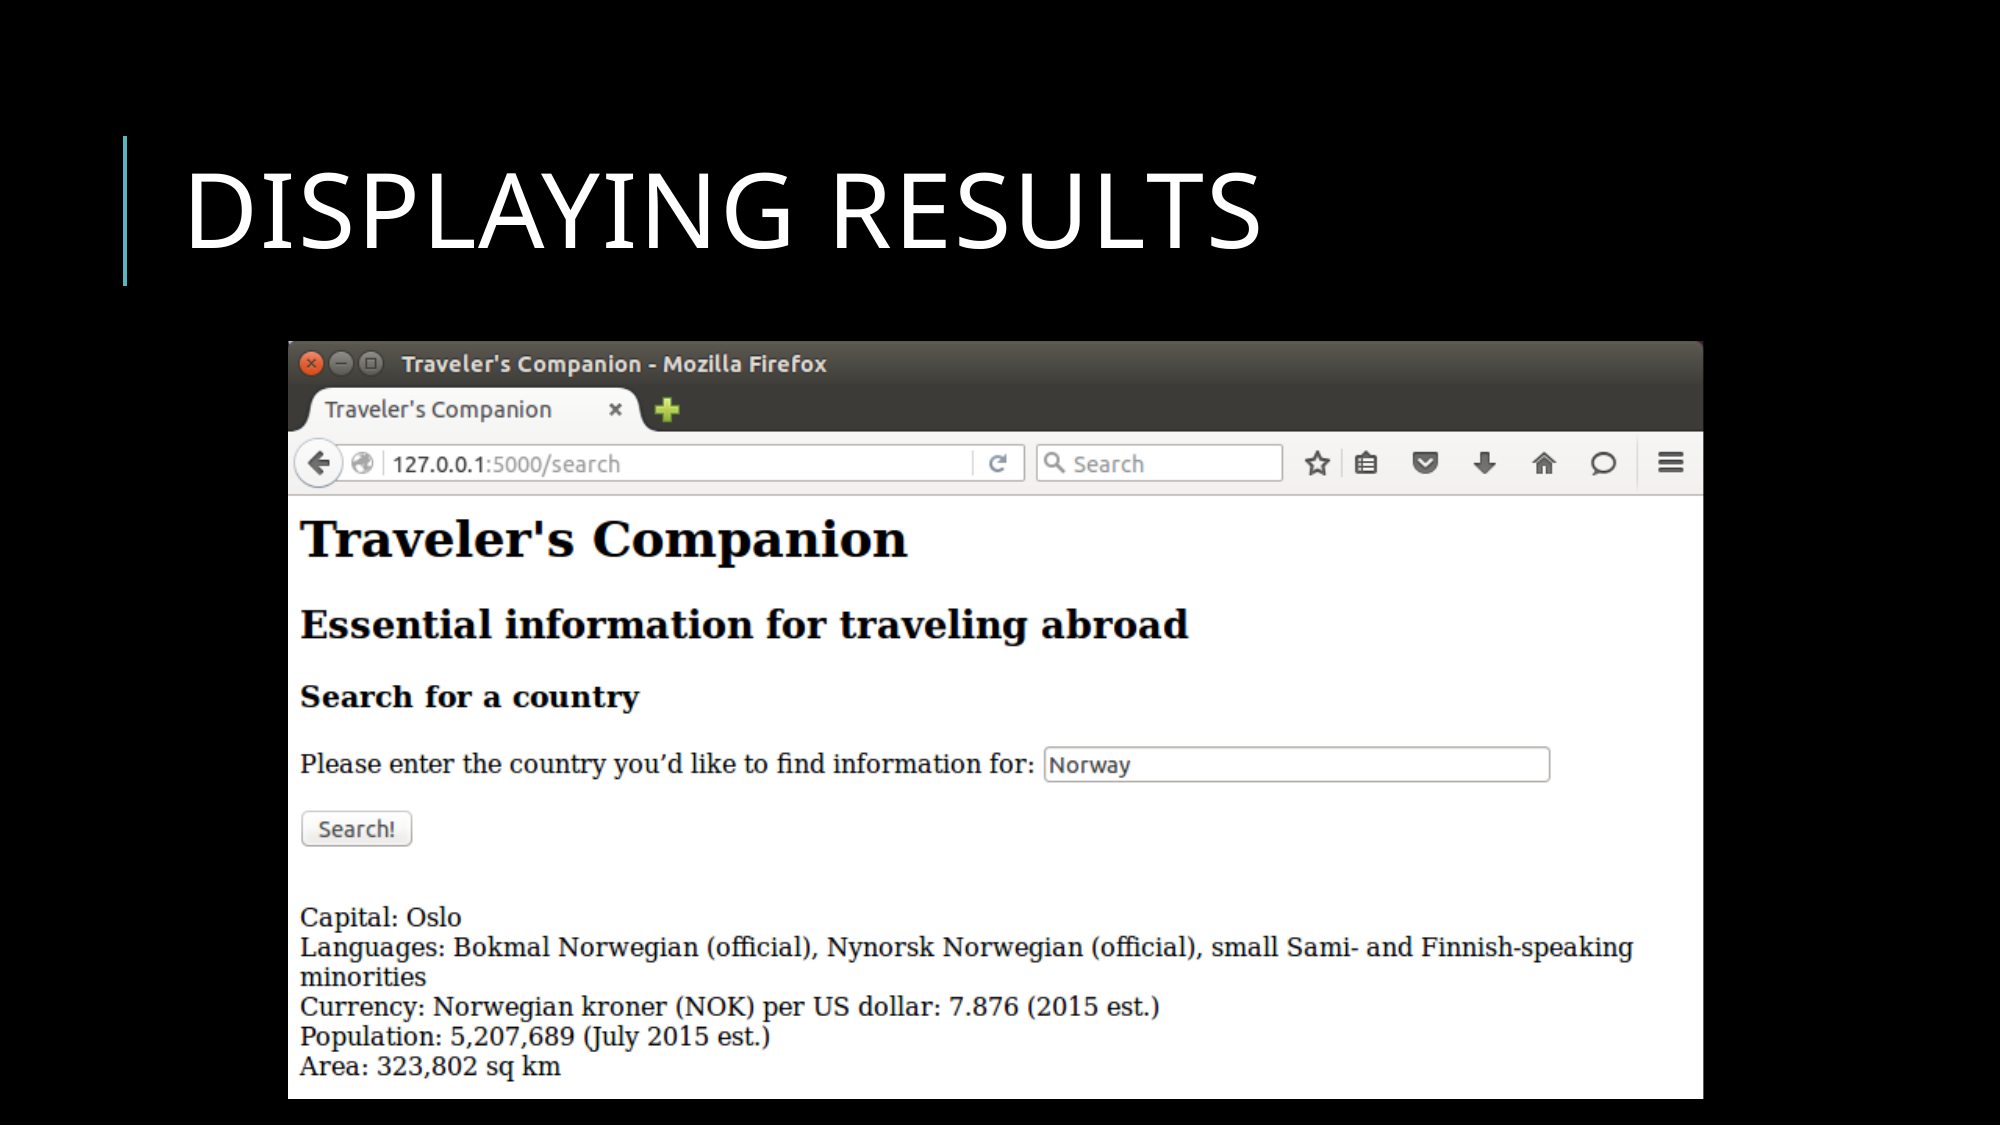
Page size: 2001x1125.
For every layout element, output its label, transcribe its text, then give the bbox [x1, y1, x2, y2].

picture [287, 341, 1704, 1099]
title Displaying results [168, 96, 1763, 342]
